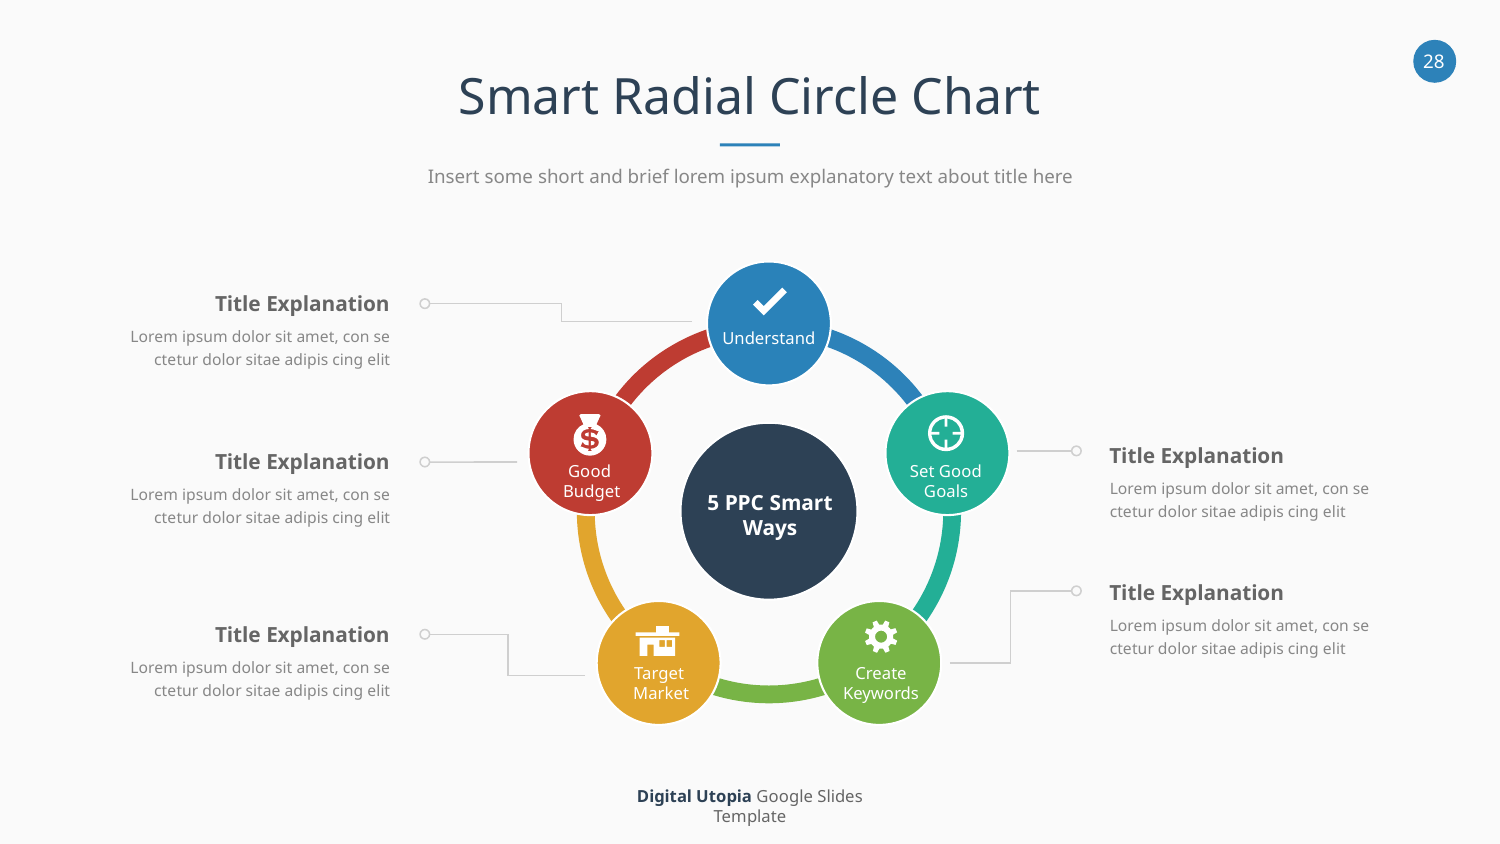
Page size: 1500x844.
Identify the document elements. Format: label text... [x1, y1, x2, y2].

text_box Title Explanation [111, 291, 390, 317]
text_box Lorem ipsum dolor sit amet, con se ctetur dolor sitae adipis cing elit [112, 322, 391, 370]
list Insert some short and brief lorem ipsum explanatory text about title here [112, 164, 1388, 190]
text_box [419, 298, 693, 322]
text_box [949, 585, 1082, 664]
text_box Title Explanation [111, 621, 390, 647]
text_box Lorem ipsum dolor sit amet, con se ctetur dolor sitae adipis cing elit [1109, 610, 1388, 656]
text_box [528, 261, 1010, 726]
text_box Title Explanation [111, 448, 390, 474]
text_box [419, 629, 586, 676]
text_box Lorem ipsum dolor sit amet, con se ctetur dolor sitae adipis cing elit [1109, 474, 1388, 519]
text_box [1016, 445, 1082, 456]
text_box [419, 456, 518, 467]
text_box Title Explanation [1109, 442, 1388, 469]
text_box Title Explanation [1109, 579, 1388, 605]
text_box Lorem ipsum dolor sit amet, con se ctetur dolor sitae adipis cing elit [112, 652, 391, 701]
list Smart Radial Circle Chart [112, 64, 1388, 131]
text_box Lorem ipsum dolor sit amet, con se ctetur dolor sitae adipis cing elit [112, 479, 391, 528]
